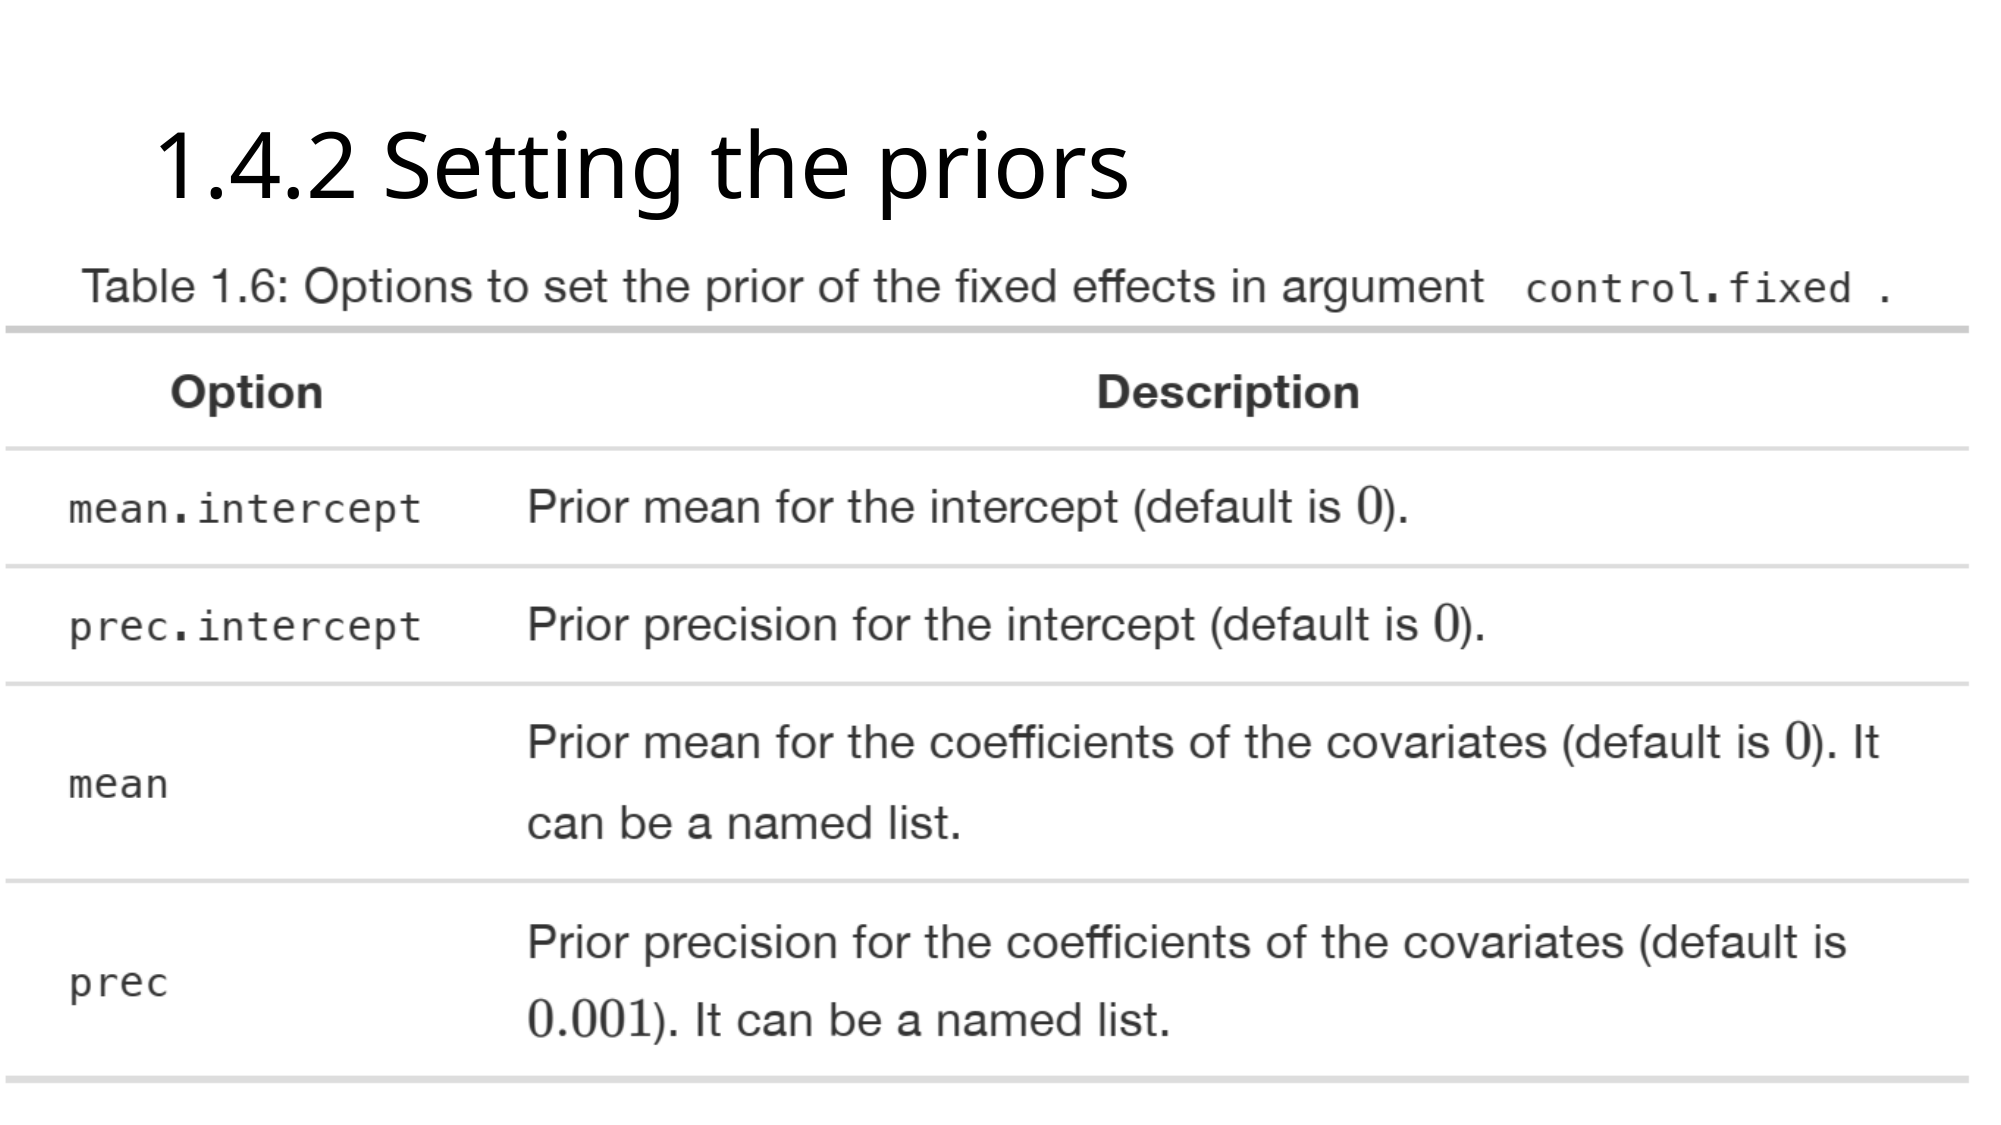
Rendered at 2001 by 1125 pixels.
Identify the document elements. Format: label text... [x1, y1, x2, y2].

title 1.4.2 Setting the priors [137, 59, 1863, 248]
picture [0, 248, 2000, 1098]
